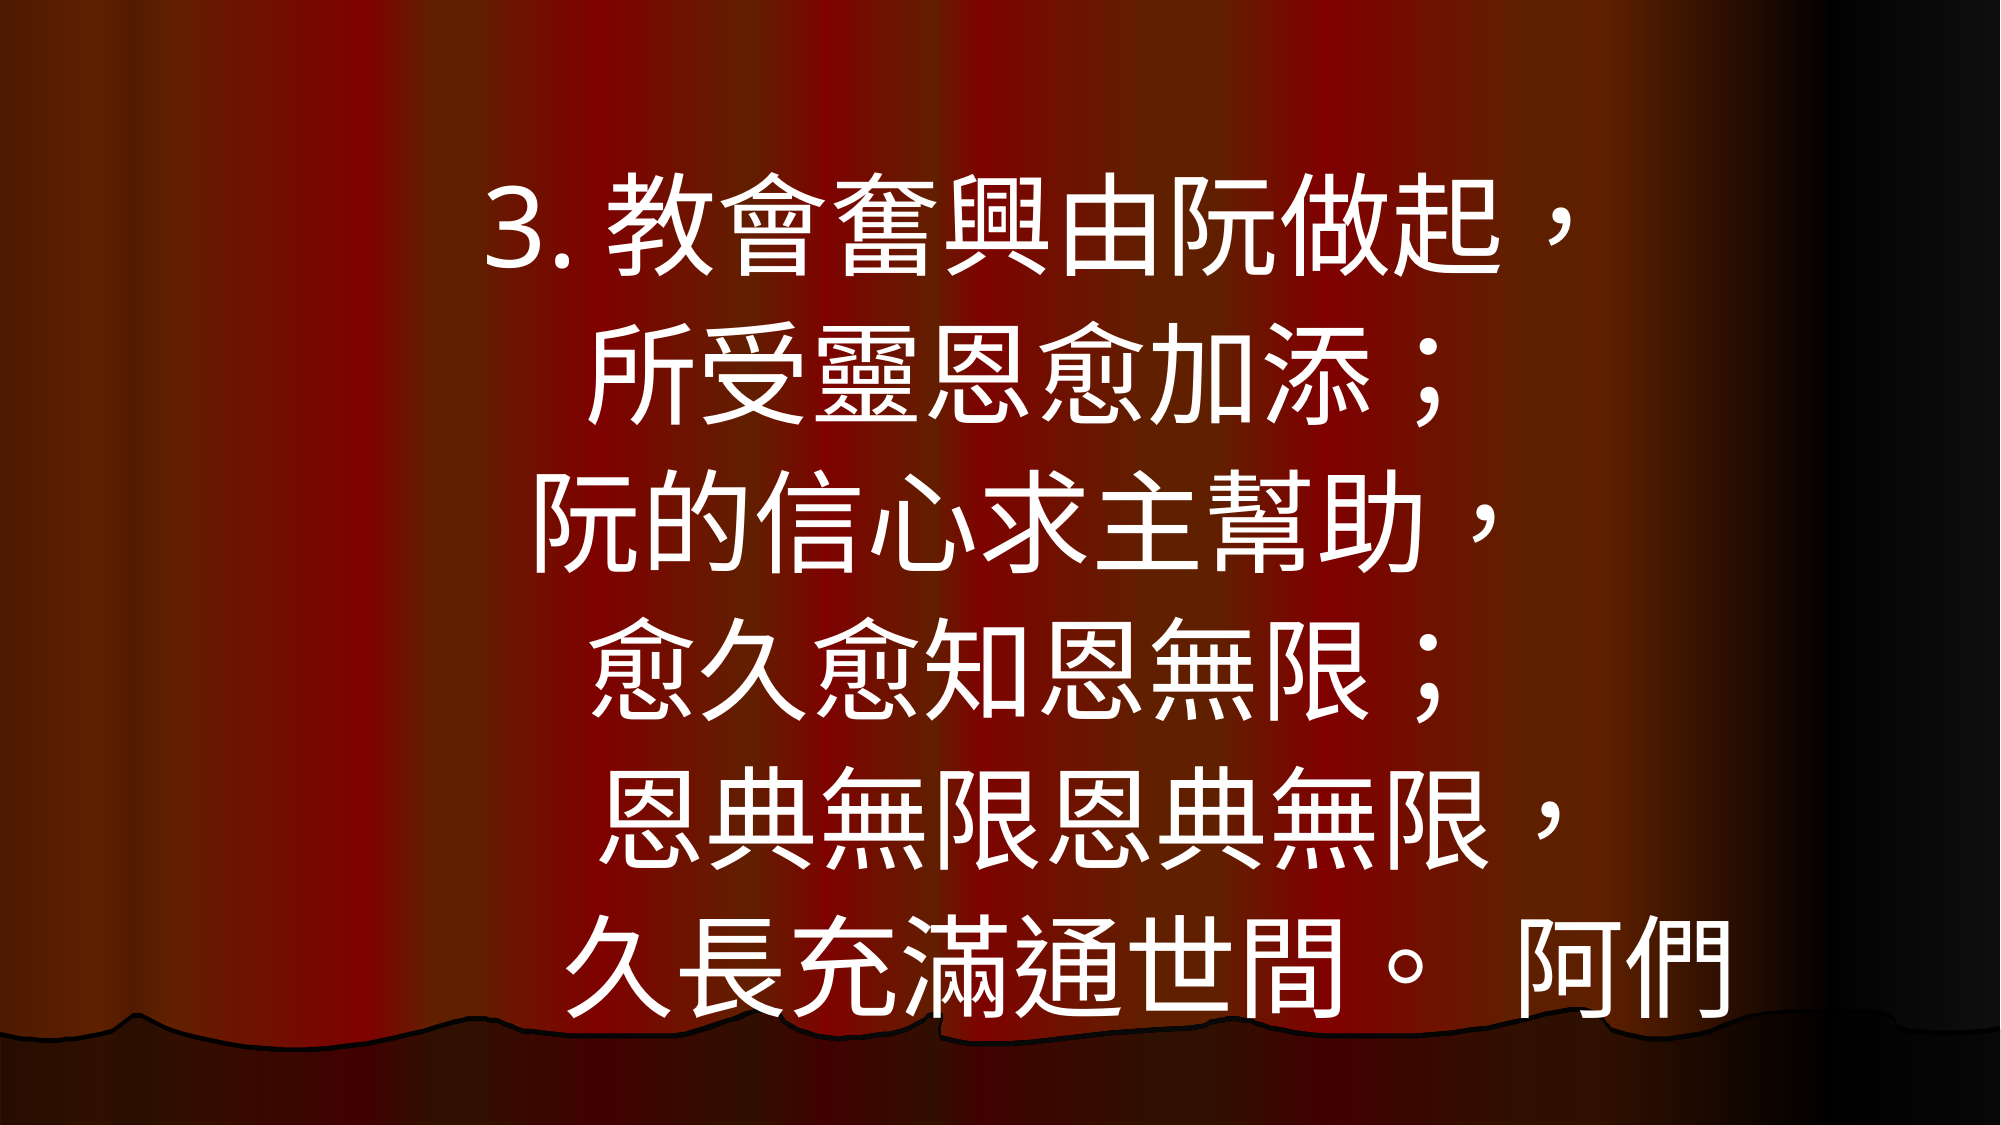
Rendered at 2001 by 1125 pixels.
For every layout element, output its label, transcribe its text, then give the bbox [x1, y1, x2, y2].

list 3.教會奮興由阮做起， 所受靈恩愈加添； 阮的信心求主幫助， 愈久愈知恩無限； 恩典無限恩典無限， 久長充滿通世間。 阿們 [142, 128, 1877, 1059]
